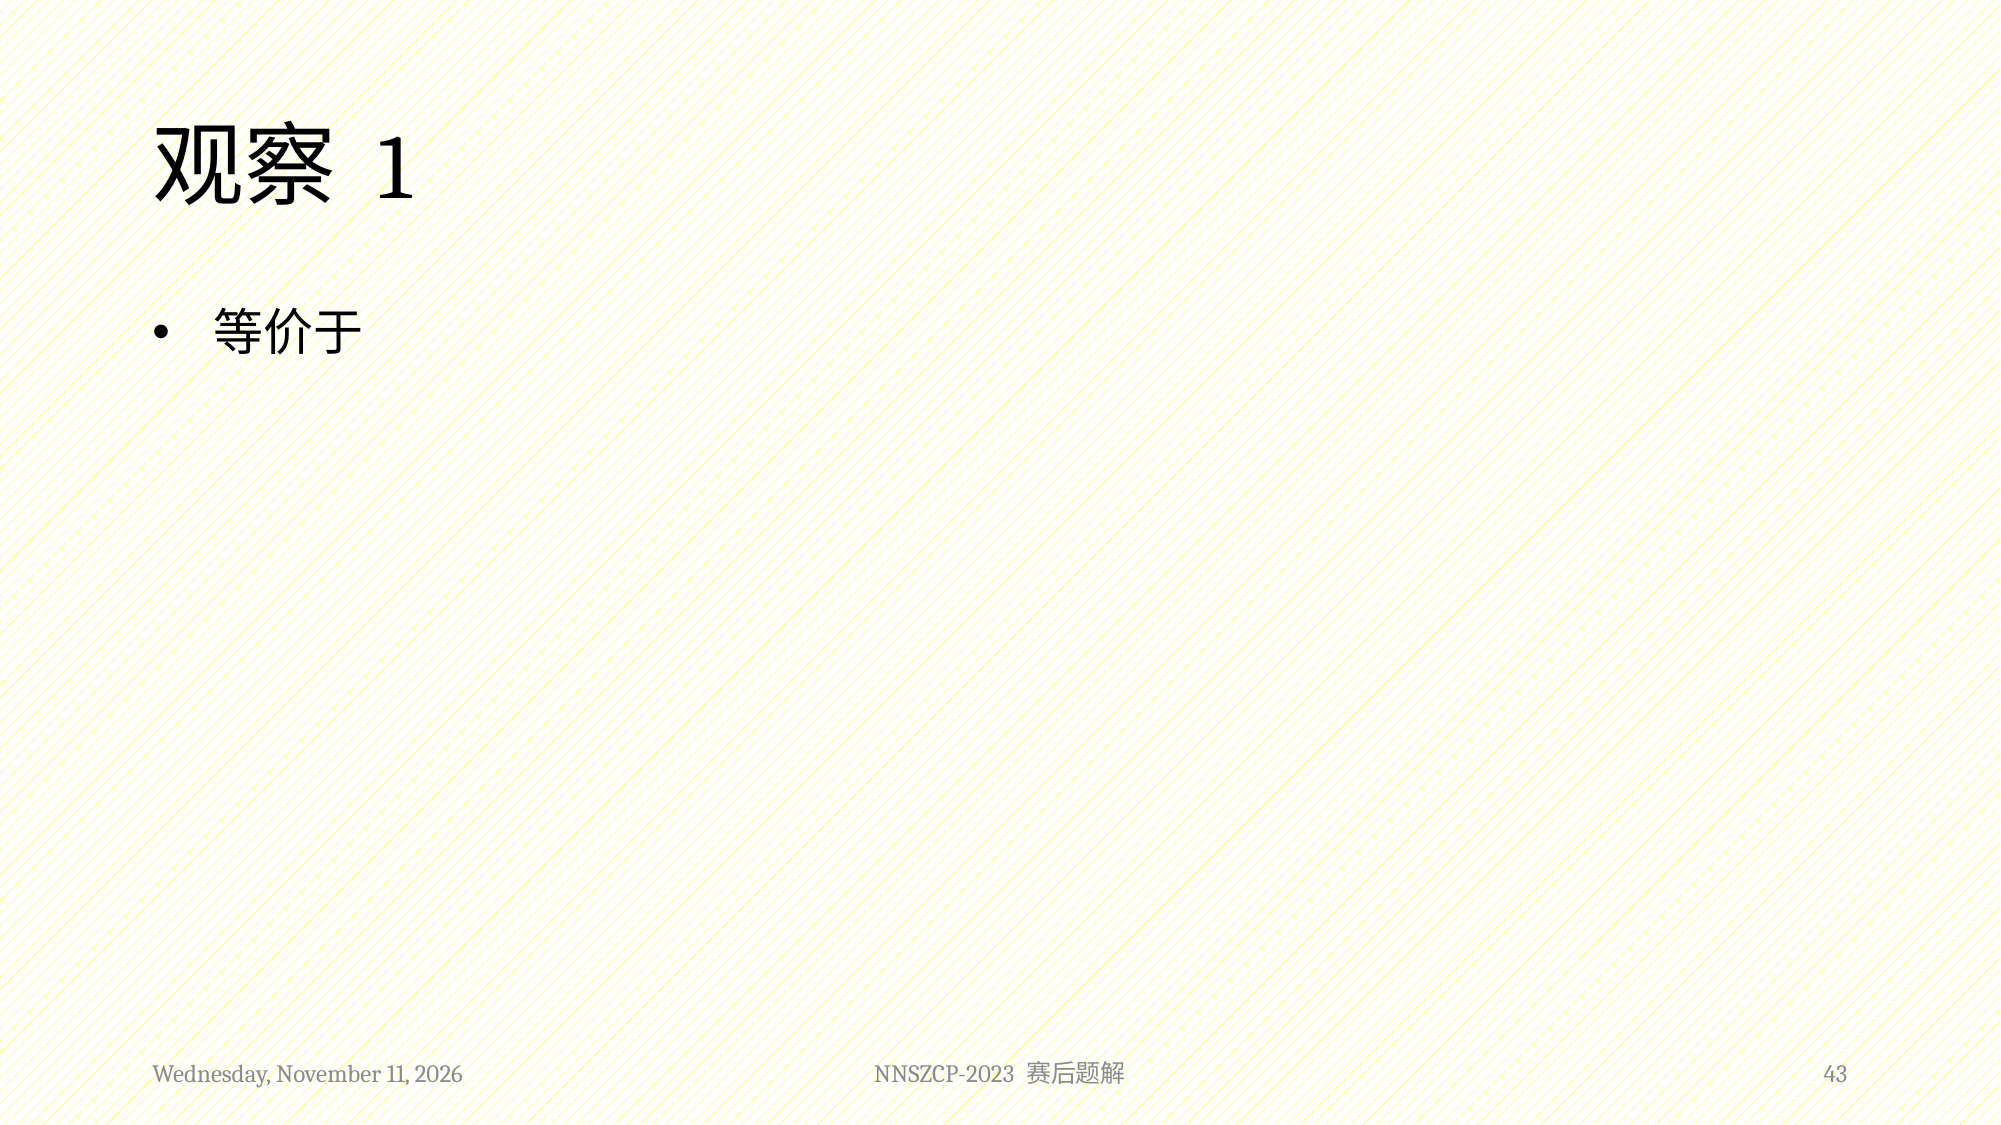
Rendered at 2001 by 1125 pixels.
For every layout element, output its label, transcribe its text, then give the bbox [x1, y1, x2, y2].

title 观察 1 [137, 59, 1863, 278]
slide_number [137, 1042, 588, 1103]
slide_number 43 [1412, 1042, 1863, 1103]
footer NNSZCP-2023 赛后题解 [662, 1042, 1338, 1103]
